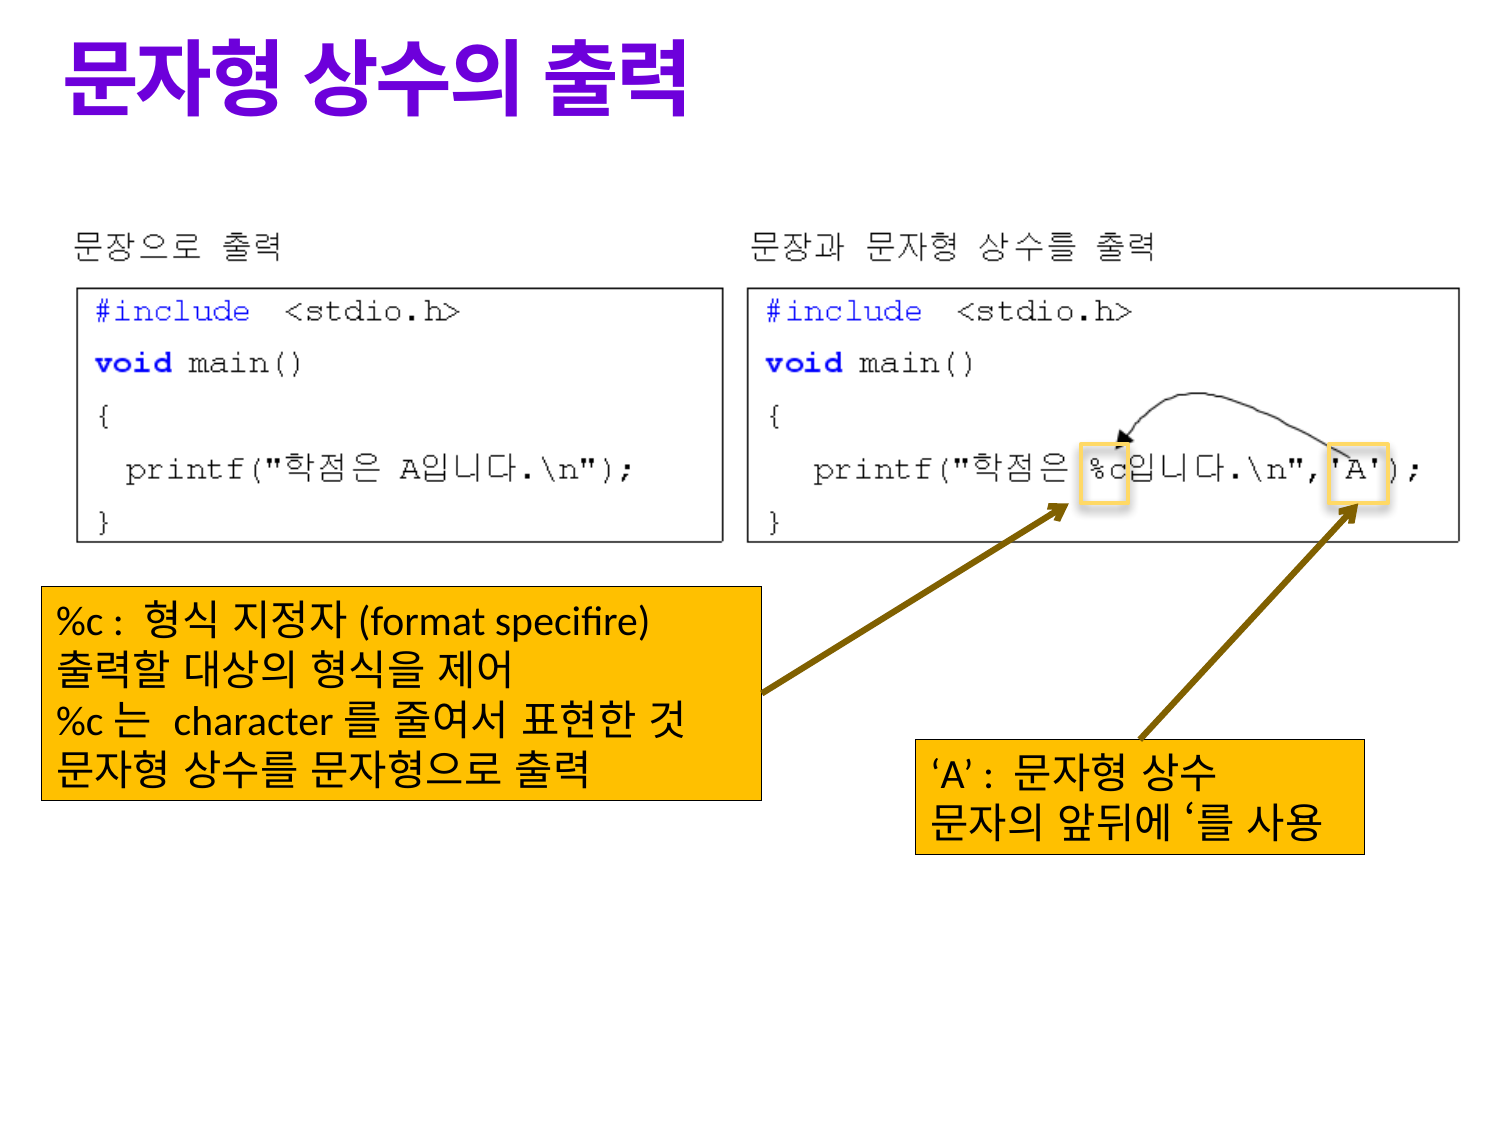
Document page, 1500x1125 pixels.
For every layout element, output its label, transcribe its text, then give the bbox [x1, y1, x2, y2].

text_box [915, 444, 1389, 857]
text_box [40, 444, 915, 804]
picture [60, 207, 1471, 554]
title 문자형 상수의 출력 [62, 37, 1438, 149]
